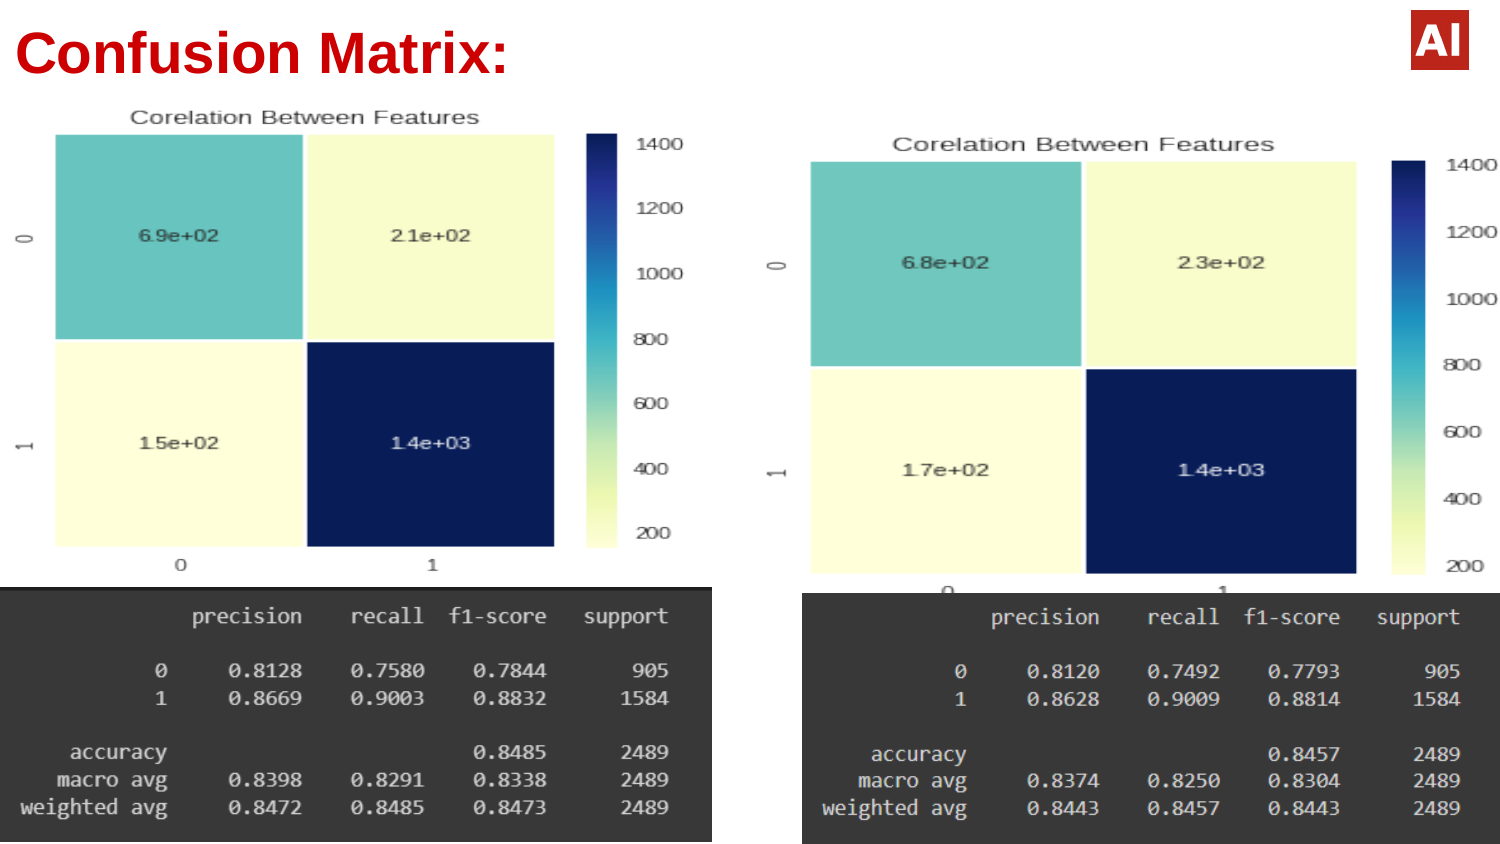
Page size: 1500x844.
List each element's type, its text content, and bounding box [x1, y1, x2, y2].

title Confusion Matrix: [0, 0, 1398, 95]
picture [0, 587, 713, 842]
picture [749, 127, 1500, 844]
picture [0, 100, 700, 585]
picture [1411, 10, 1469, 70]
